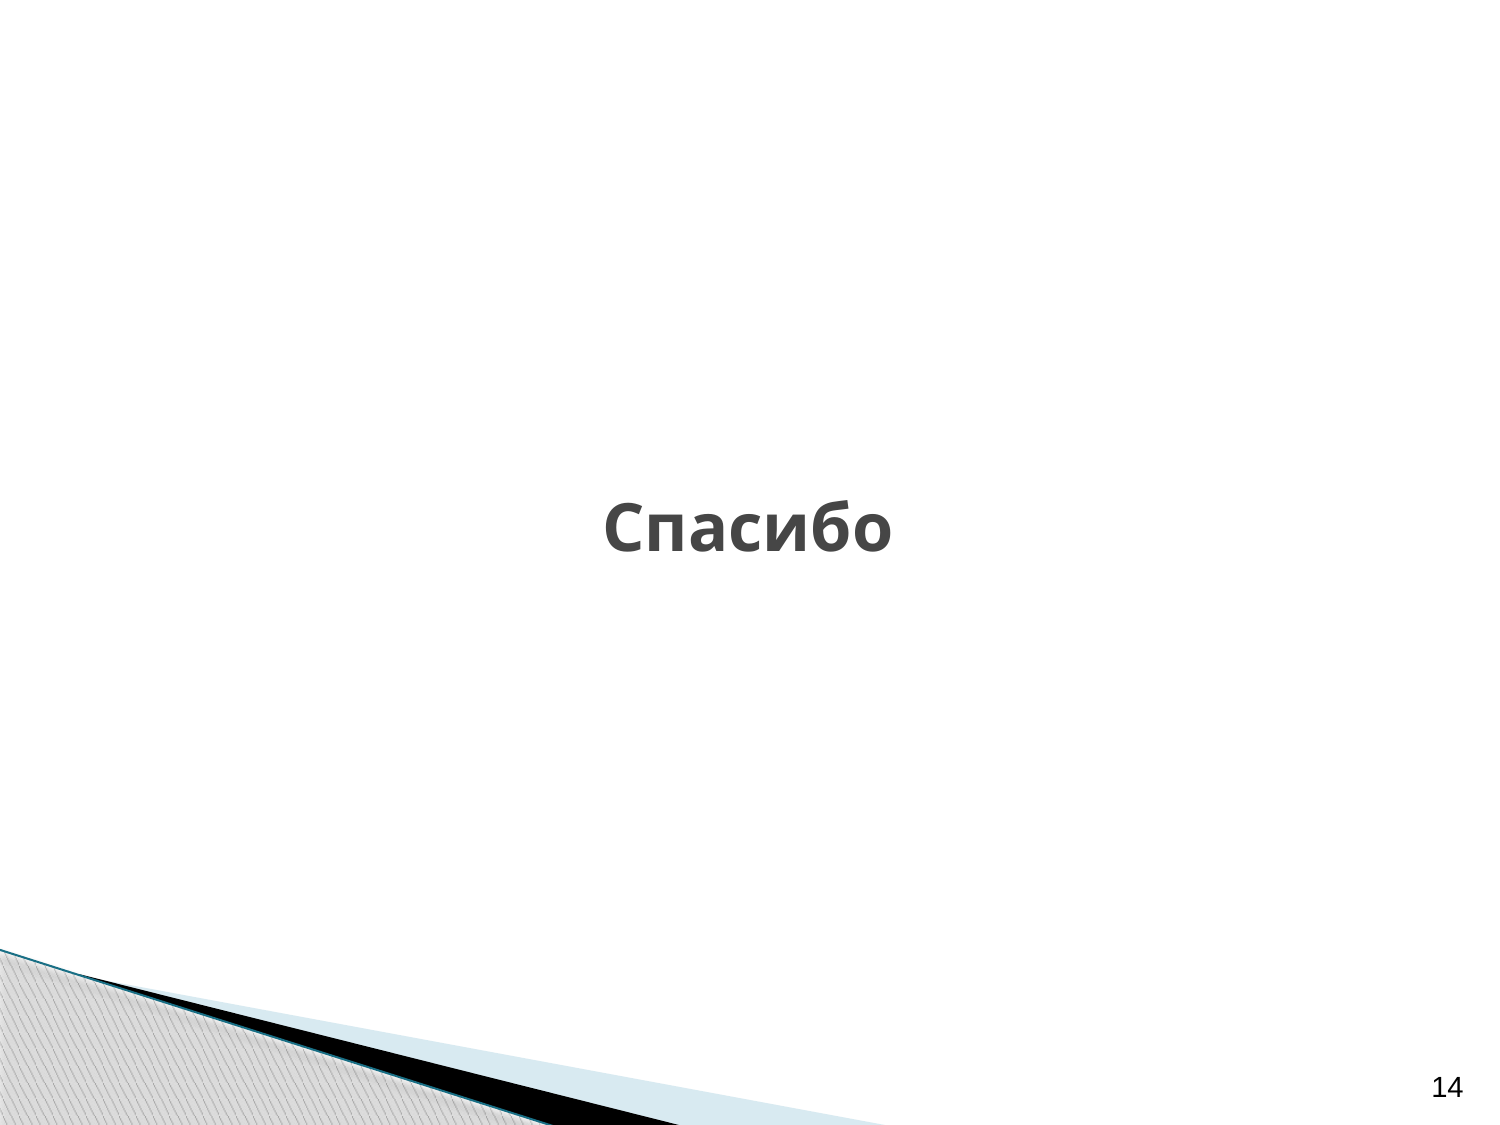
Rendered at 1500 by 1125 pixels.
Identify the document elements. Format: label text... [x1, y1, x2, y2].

slide_number 14 [1400, 1051, 1479, 1112]
title Спасибо [73, 476, 1424, 573]
